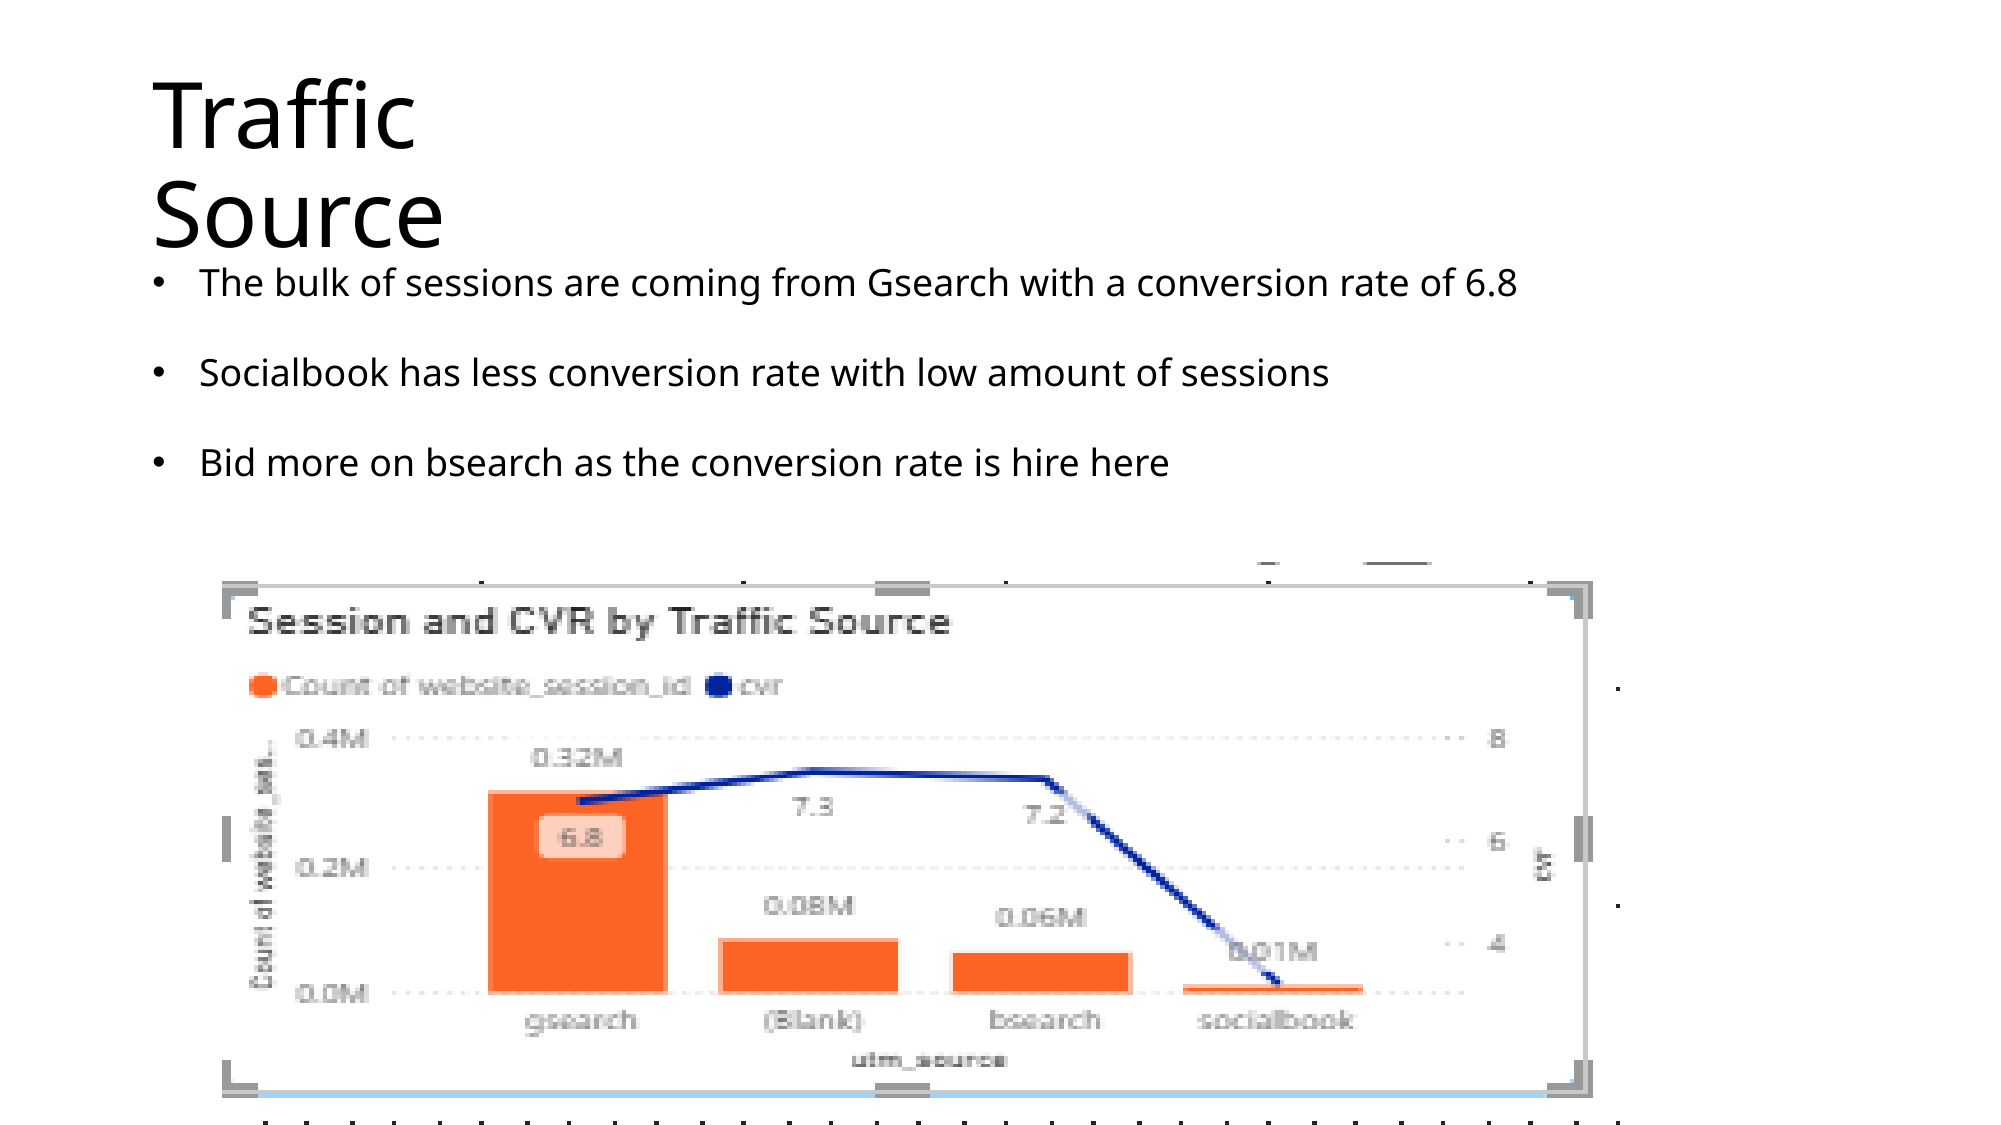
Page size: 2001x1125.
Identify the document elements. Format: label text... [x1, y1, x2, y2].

text_box The bulk of sessions are coming from Gsearch with a conversion rate of 6.8 Socialbook has less conversion rate with low amount of sessions Bid more on bsearch as the conversion rate is hire here [137, 252, 1959, 492]
title Traffic Source [137, 59, 682, 252]
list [222, 561, 1653, 1125]
